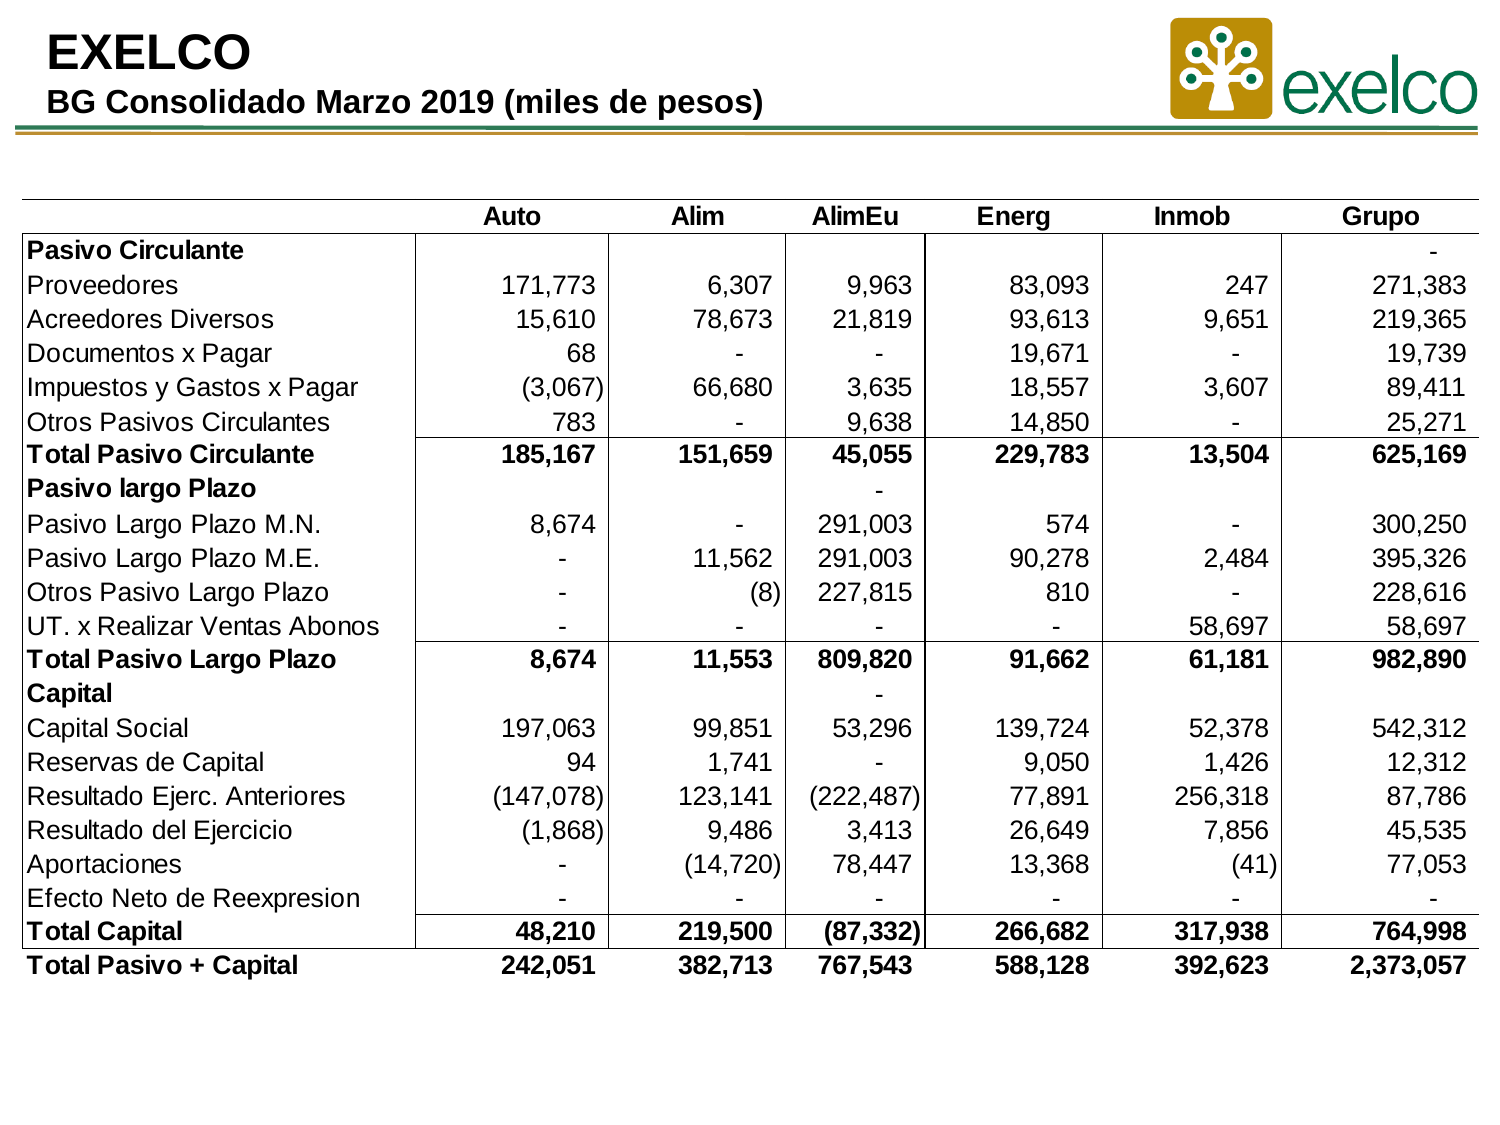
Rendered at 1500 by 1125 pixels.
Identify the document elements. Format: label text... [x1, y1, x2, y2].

picture [1167, 15, 1276, 120]
picture [1279, 51, 1480, 120]
text_box EXELCO BG Consolidado Marzo 2019 (miles de pesos) [31, 12, 789, 128]
picture [21, 198, 1481, 984]
